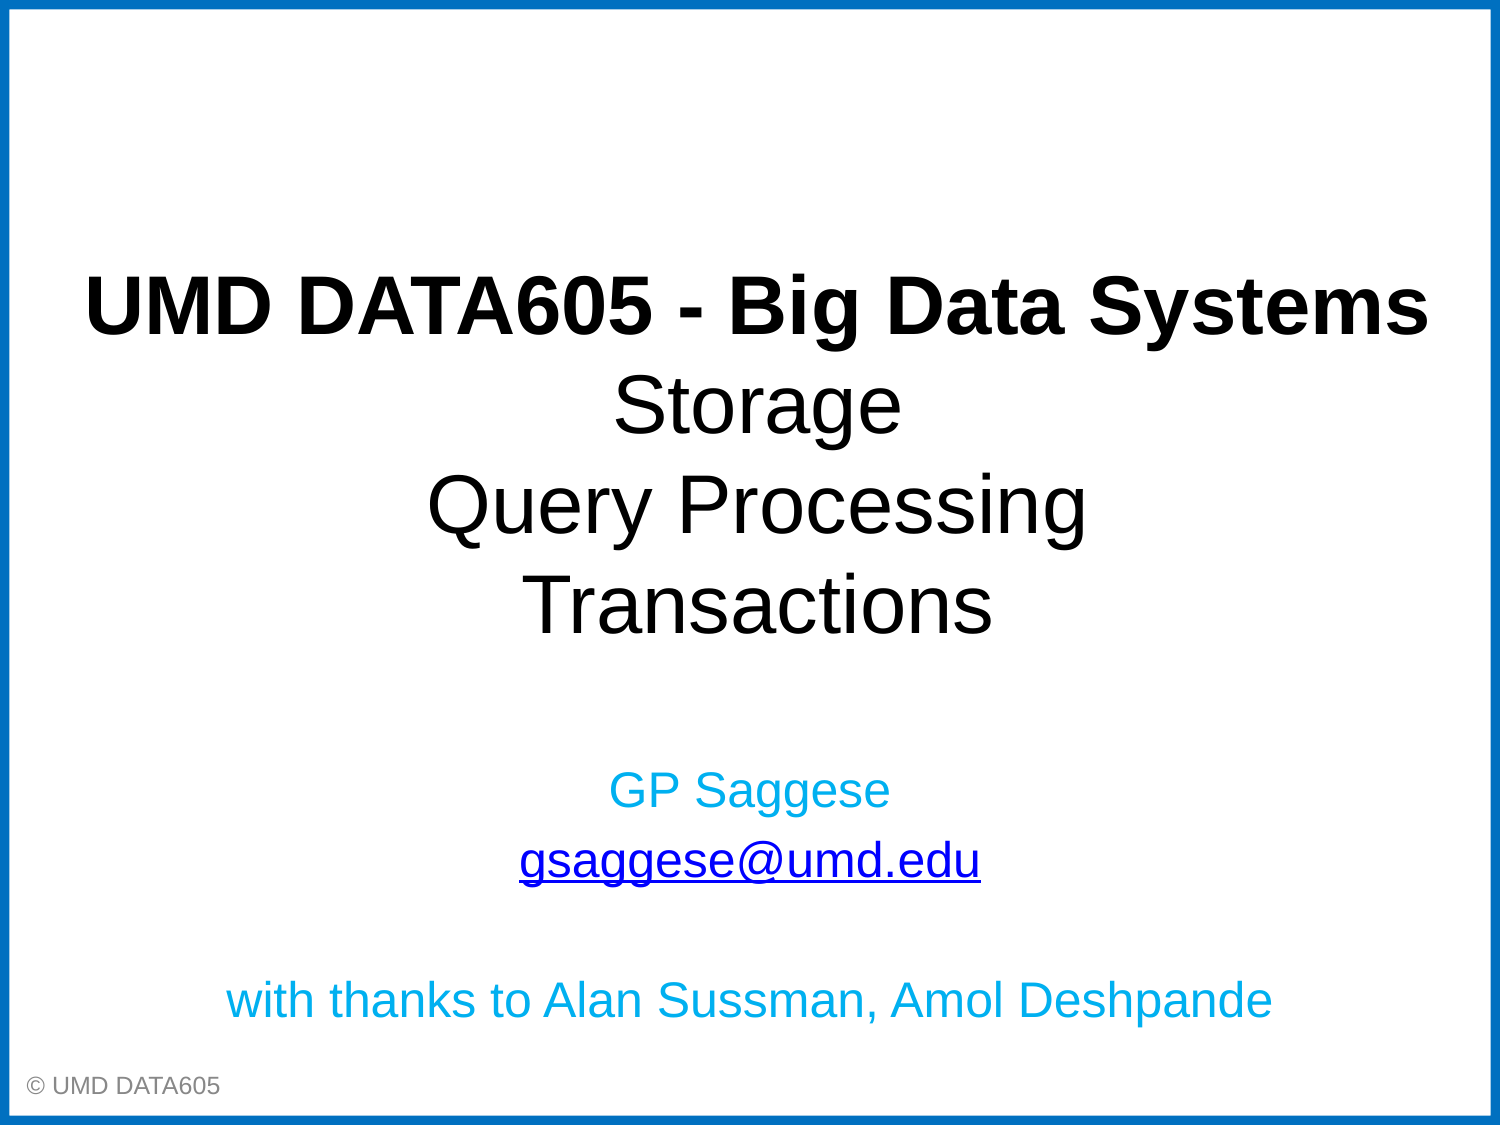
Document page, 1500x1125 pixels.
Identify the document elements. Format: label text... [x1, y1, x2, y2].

title UMD DATA605 - Big Data Systems Storage Query Processing Transactions [60, 37, 1456, 659]
text_box GP Saggese gsaggese@umd.edu with thanks to Alan Sussman, Amol Deshpande [24, 749, 1475, 1038]
